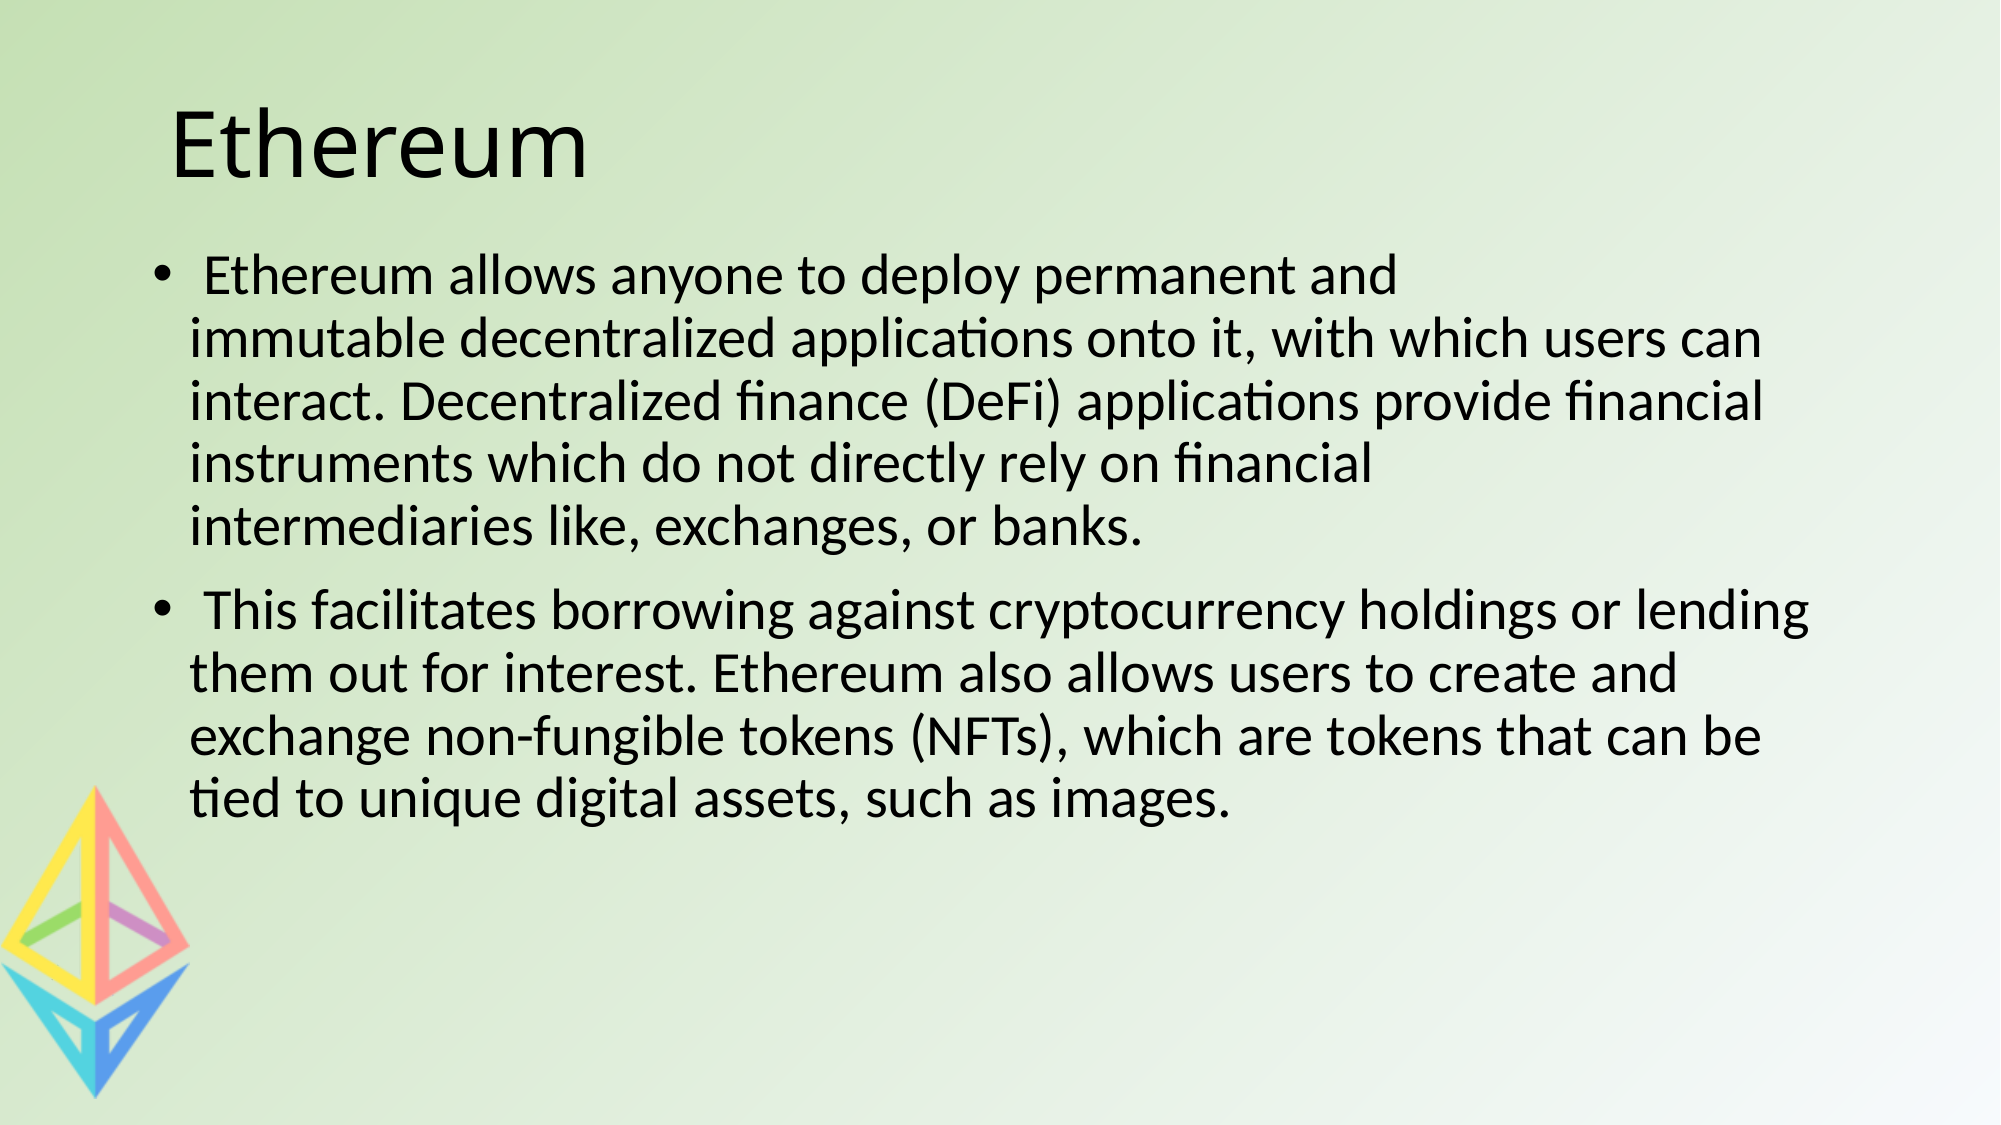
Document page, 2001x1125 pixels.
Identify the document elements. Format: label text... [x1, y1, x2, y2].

title Ethereum [153, 38, 1847, 236]
picture [1, 785, 190, 1099]
list Ethereum allows anyone to deploy permanent and immutable decentralized applications onto it, with which users can interact. Decentralized finance (DeFi) applications provide financial instruments which do not directly rely on financial intermediaries like, exchanges, or banks. This facilitates borrowing against cryptocurrency holdings or lending them out for interest. Ethereum also allows users to create and exchange non-fungible tokens (NFTs), which are tokens that can be tied to unique digital assets, such as images. [137, 236, 1863, 1014]
